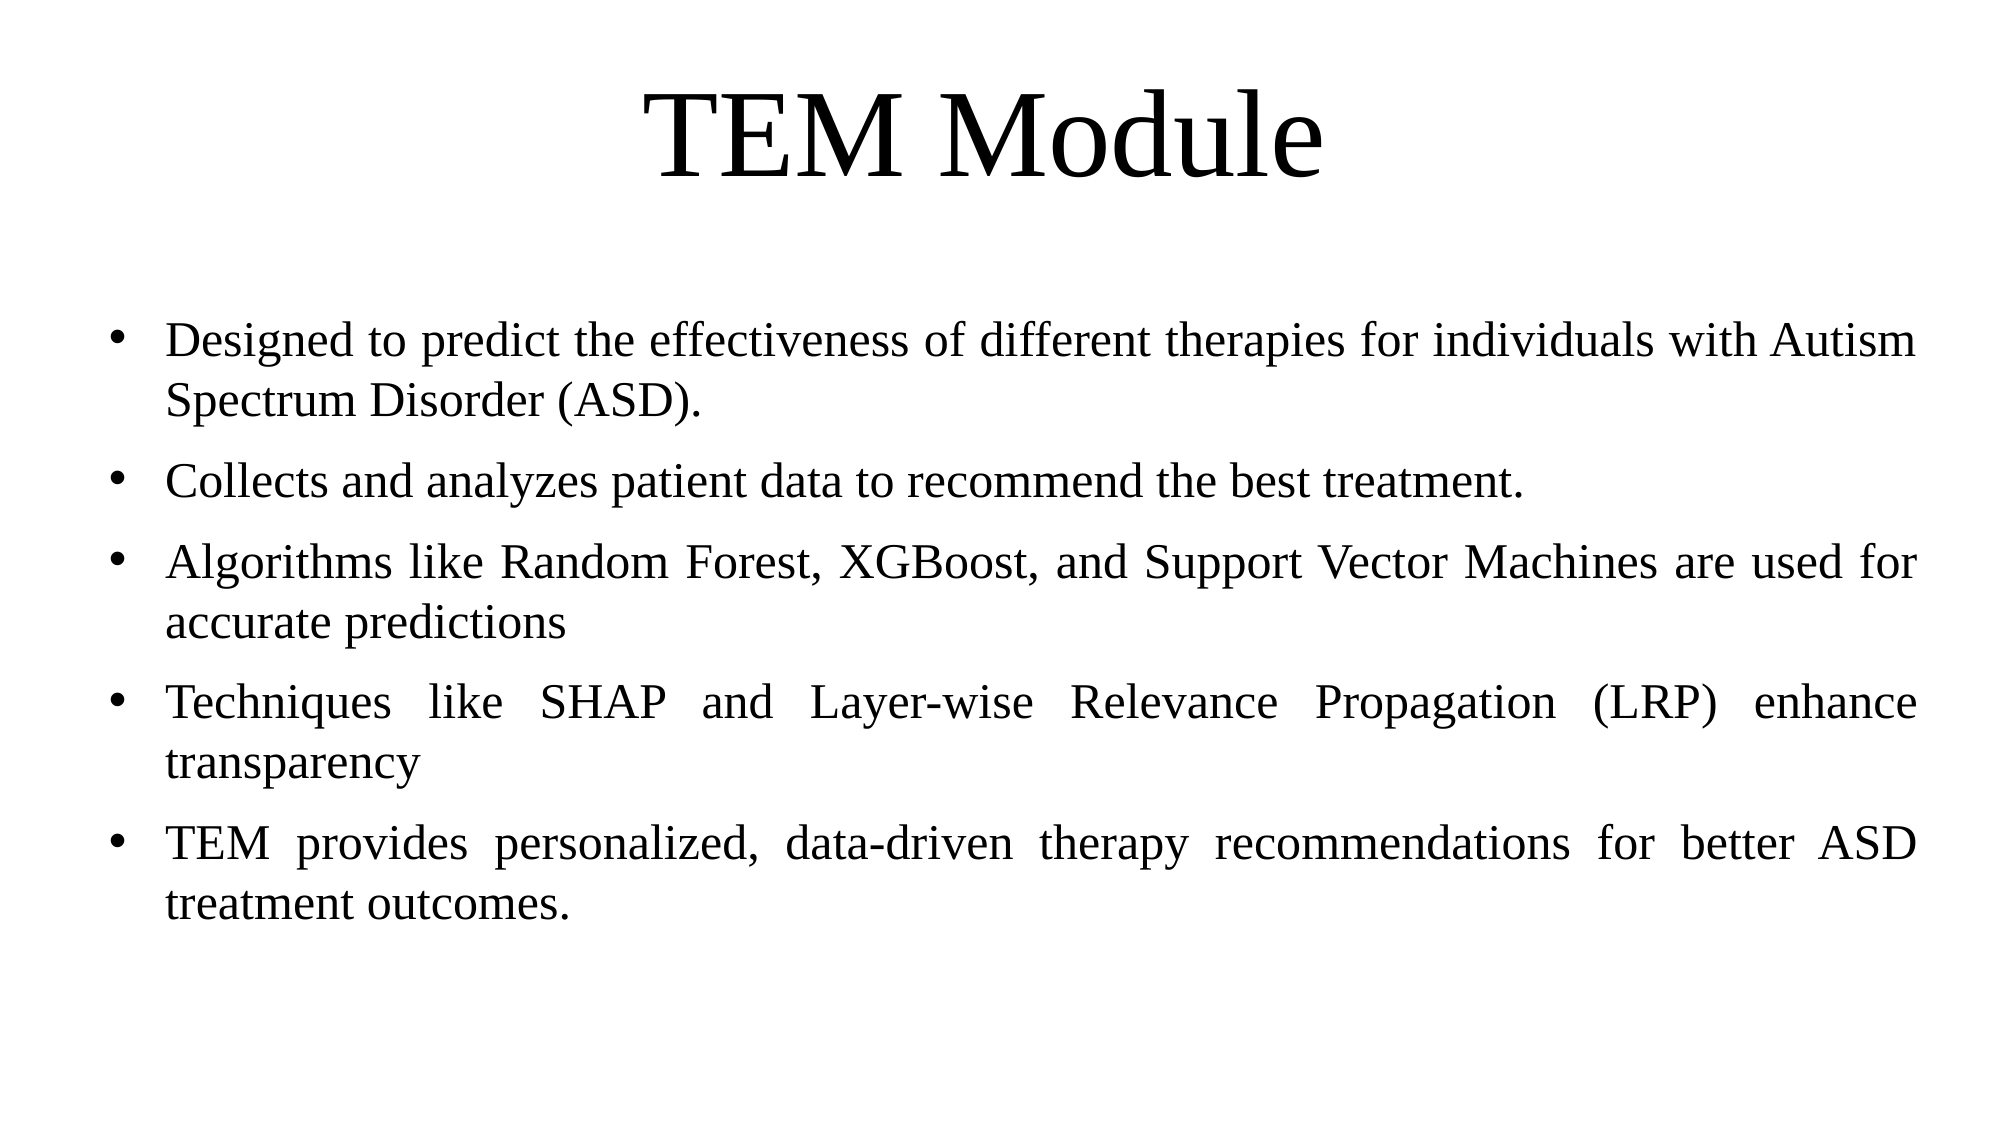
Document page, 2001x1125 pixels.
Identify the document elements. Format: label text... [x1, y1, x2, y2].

title TEM Module [249, 57, 1750, 168]
text_box Designed to predict the effectiveness of different therapies for individuals with Autism Spectrum Disorder (ASD). Collects and analyzes patient data to recommend the best treatment. Algorithms like Random Forest, XGBoost, and Support Vector Machines are used for accurate predictions Techniques like SHAP and Layer-wise Relevance Propagation (LRP) enhance transparency TEM provides personalized, data-driven therapy recommendations for better ASD treatment outcomes. [93, 168, 1934, 1068]
